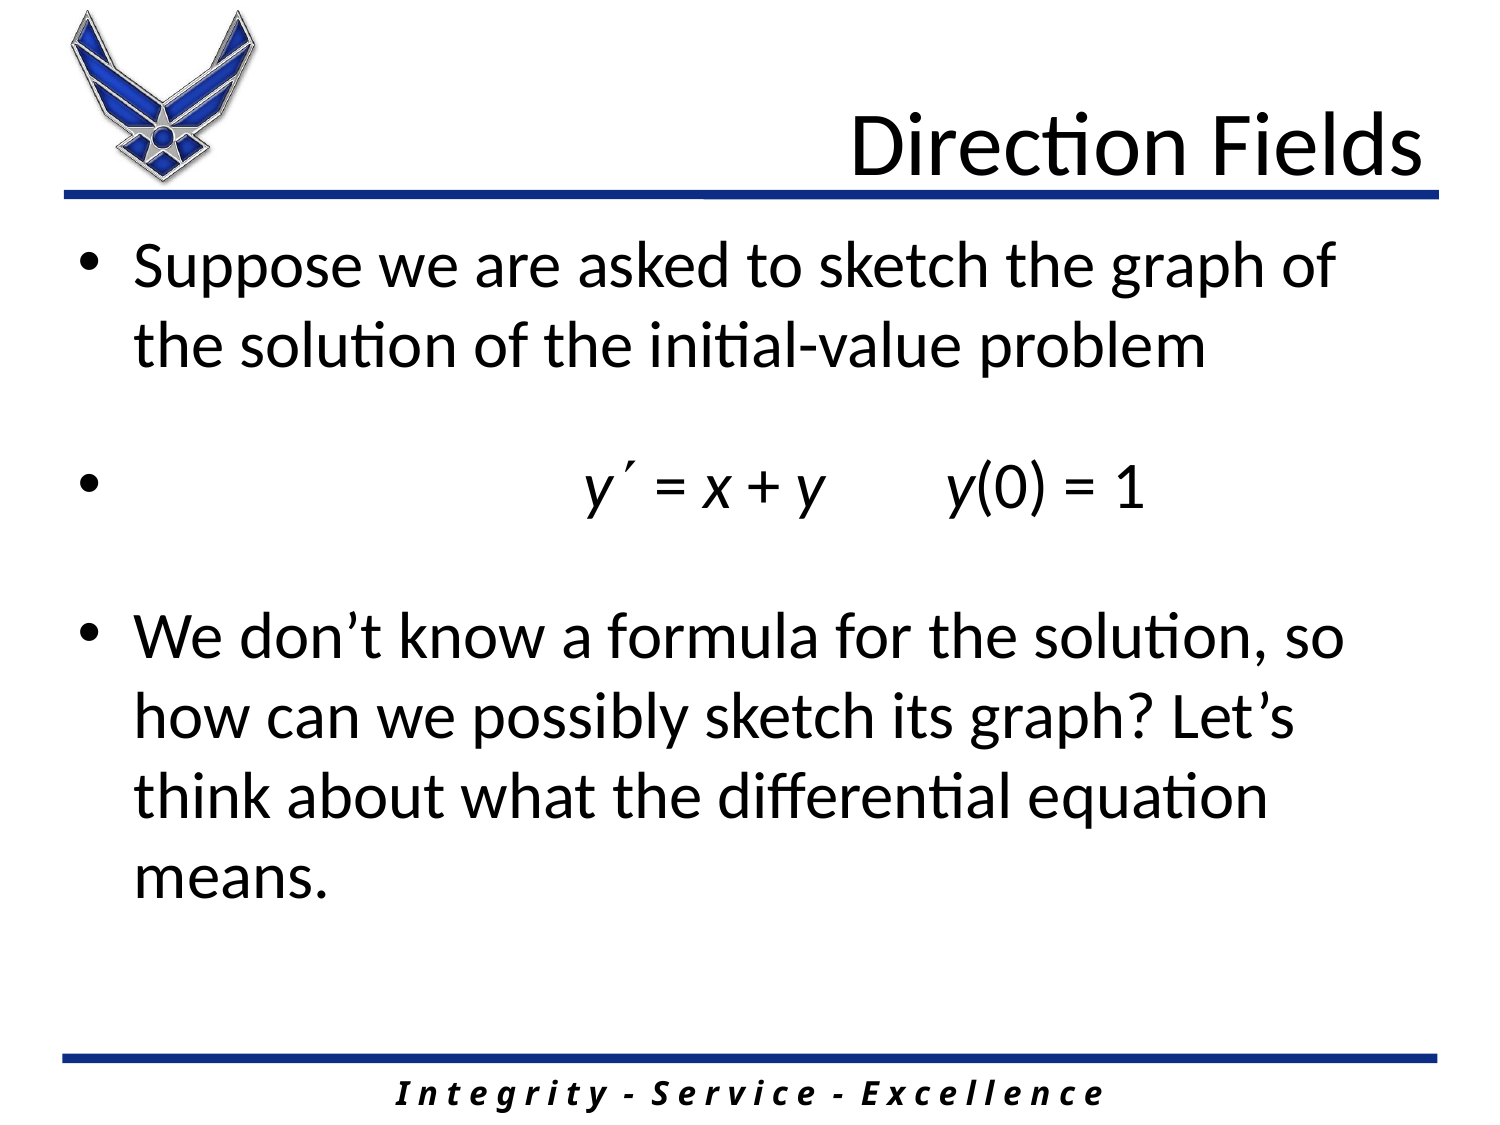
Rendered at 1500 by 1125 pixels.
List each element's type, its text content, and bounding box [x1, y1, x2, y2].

picture [65, 5, 261, 188]
list Suppose we are asked to sketch the graph of the solution of the initial-value problem y  = x + y y(0) = 1 We don’t know a formula for the solution, so how can we possibly sketch its graph? Let’s think about what the differential equation means. [62, 213, 1432, 1043]
title Direction Fields [270, 45, 1440, 233]
